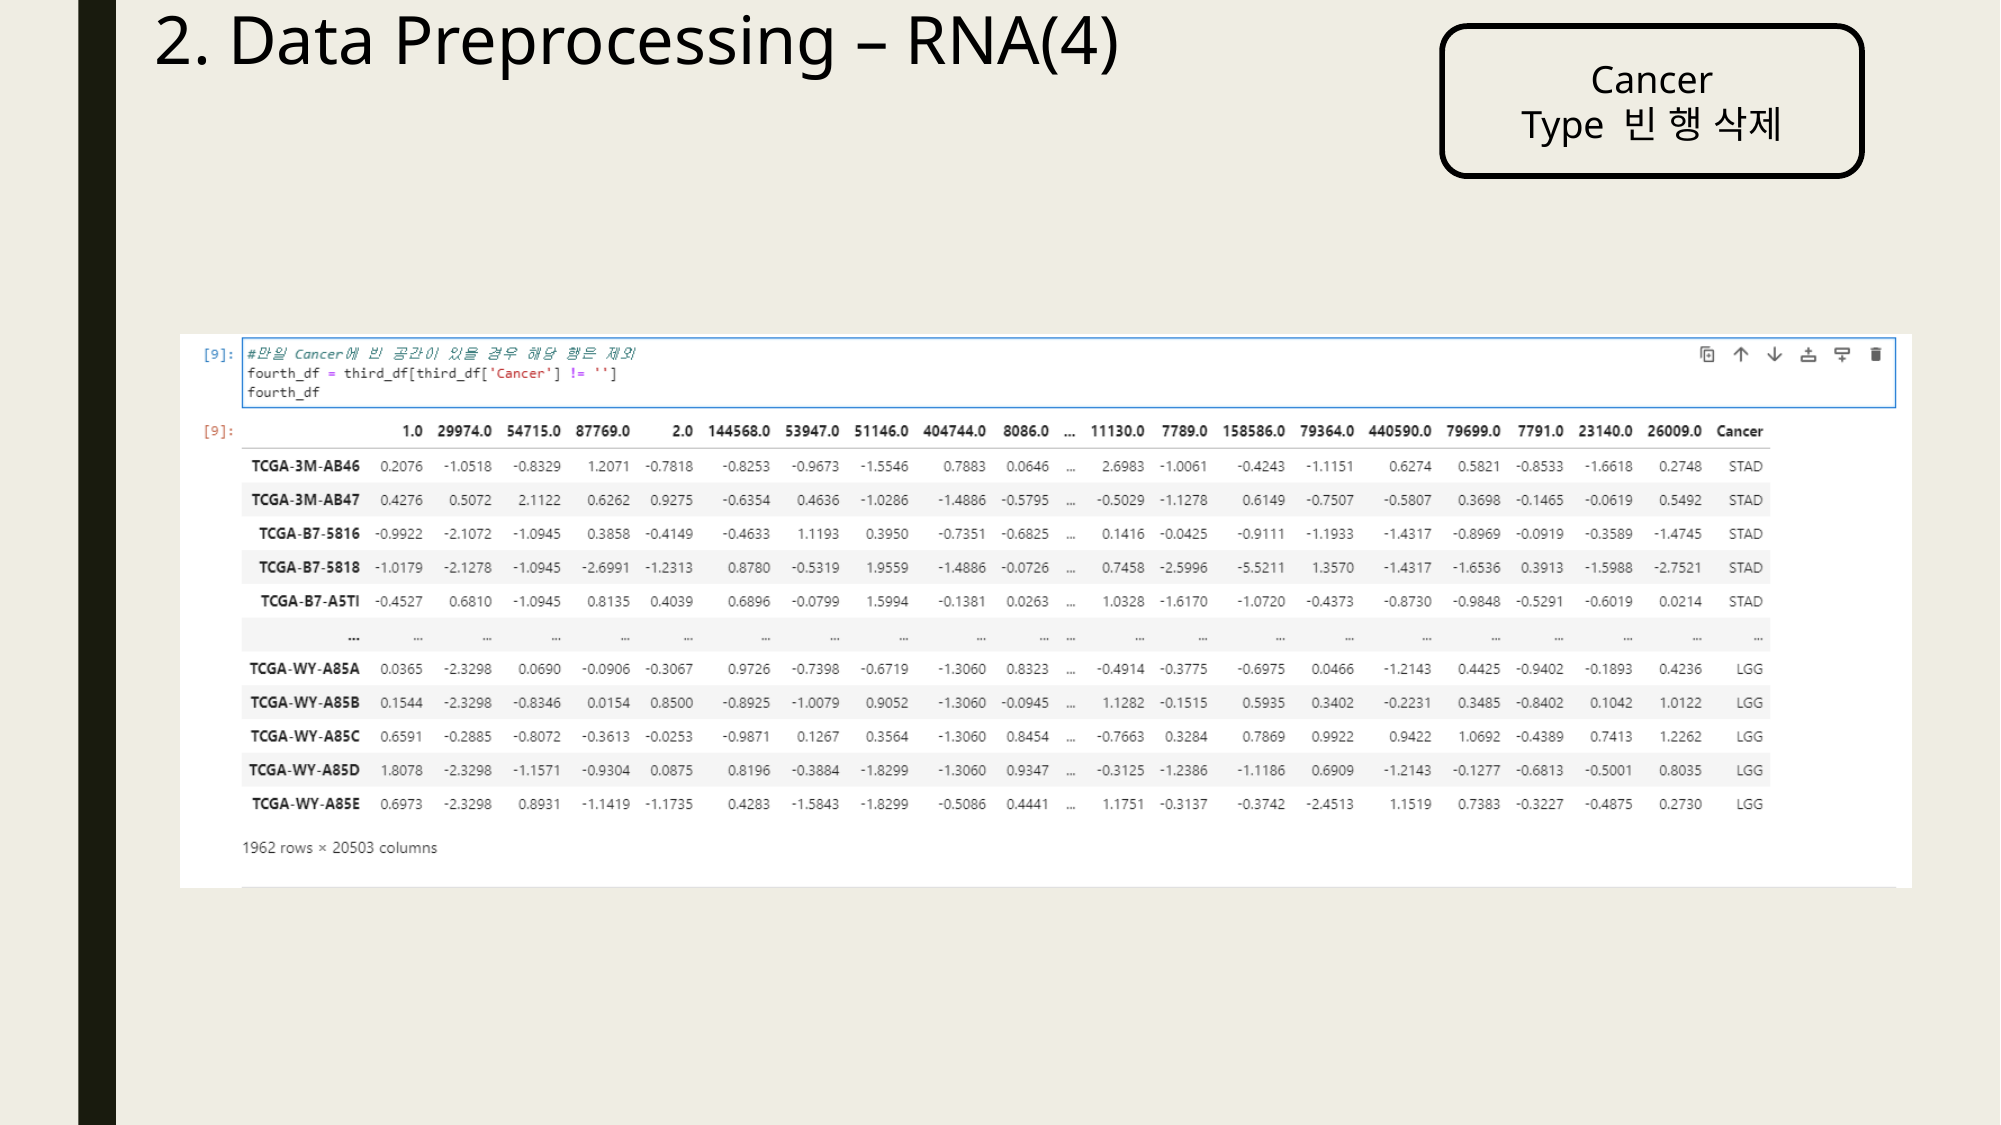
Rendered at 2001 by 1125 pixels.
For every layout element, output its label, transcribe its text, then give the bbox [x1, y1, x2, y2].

text_box Cancer Type 빈 행 삭제 [1439, 23, 1865, 179]
text_box 2. Data Preprocessing – RNA(4) [117, 0, 1158, 119]
picture [180, 334, 1912, 888]
